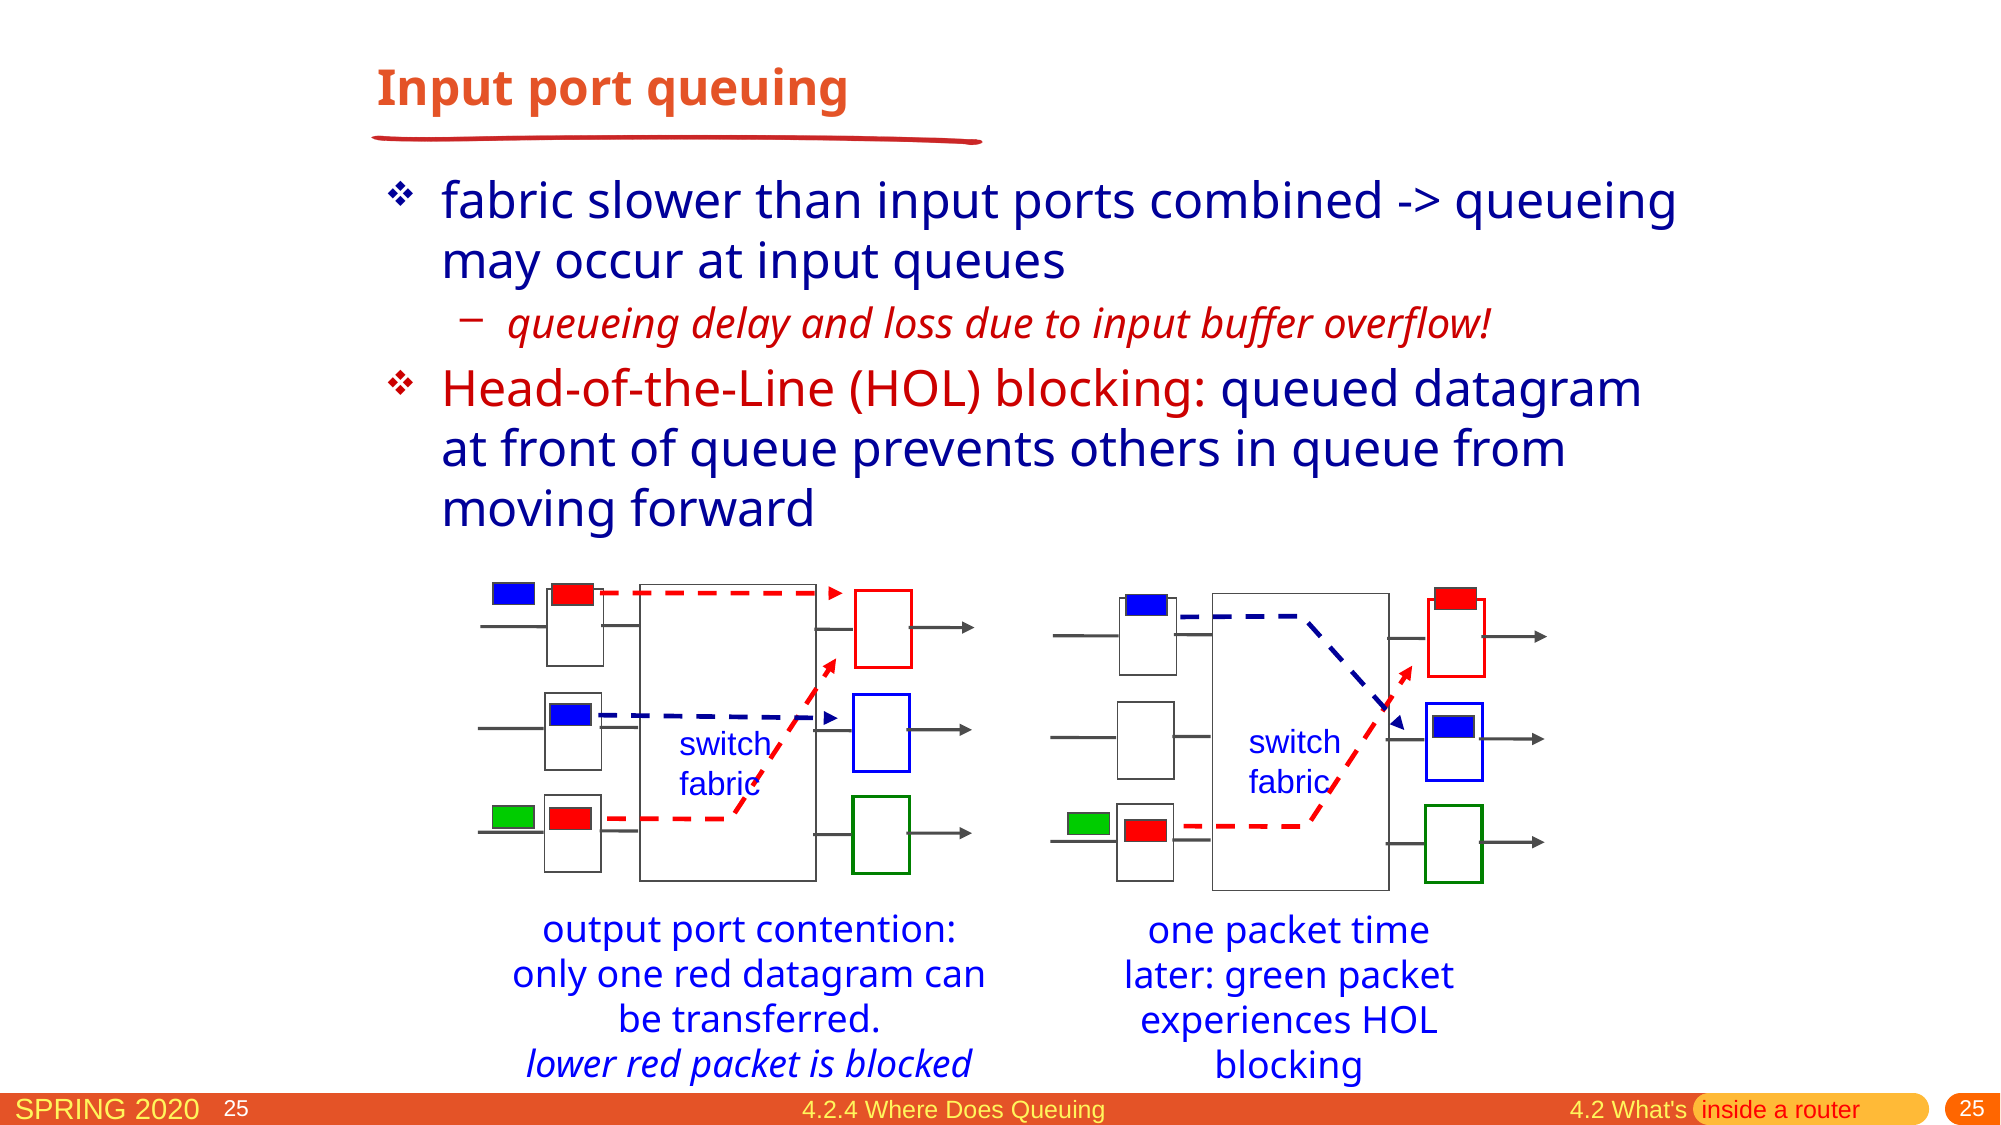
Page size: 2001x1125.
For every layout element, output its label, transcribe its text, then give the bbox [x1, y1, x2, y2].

text_box 4.2 What's inside a router [1555, 1086, 1886, 1125]
text_box 4.2.4 Where Does Queuing Occur? [787, 1086, 1201, 1125]
picture [368, 132, 989, 149]
title Input port queuing [362, 47, 1638, 123]
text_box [477, 584, 975, 882]
text_box output port contention: only one red datagram can be transferred. lower red packet is blocked [471, 897, 1028, 1092]
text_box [1050, 587, 1548, 1095]
list fabric slower than input ports combined -> queueing may occur at input queues queueing delay and loss due to input buffer overflow! Head-of-the-Line (HOL) blocking: queued datagram at front of queue prevents others in queue from moving forward [370, 160, 1709, 596]
